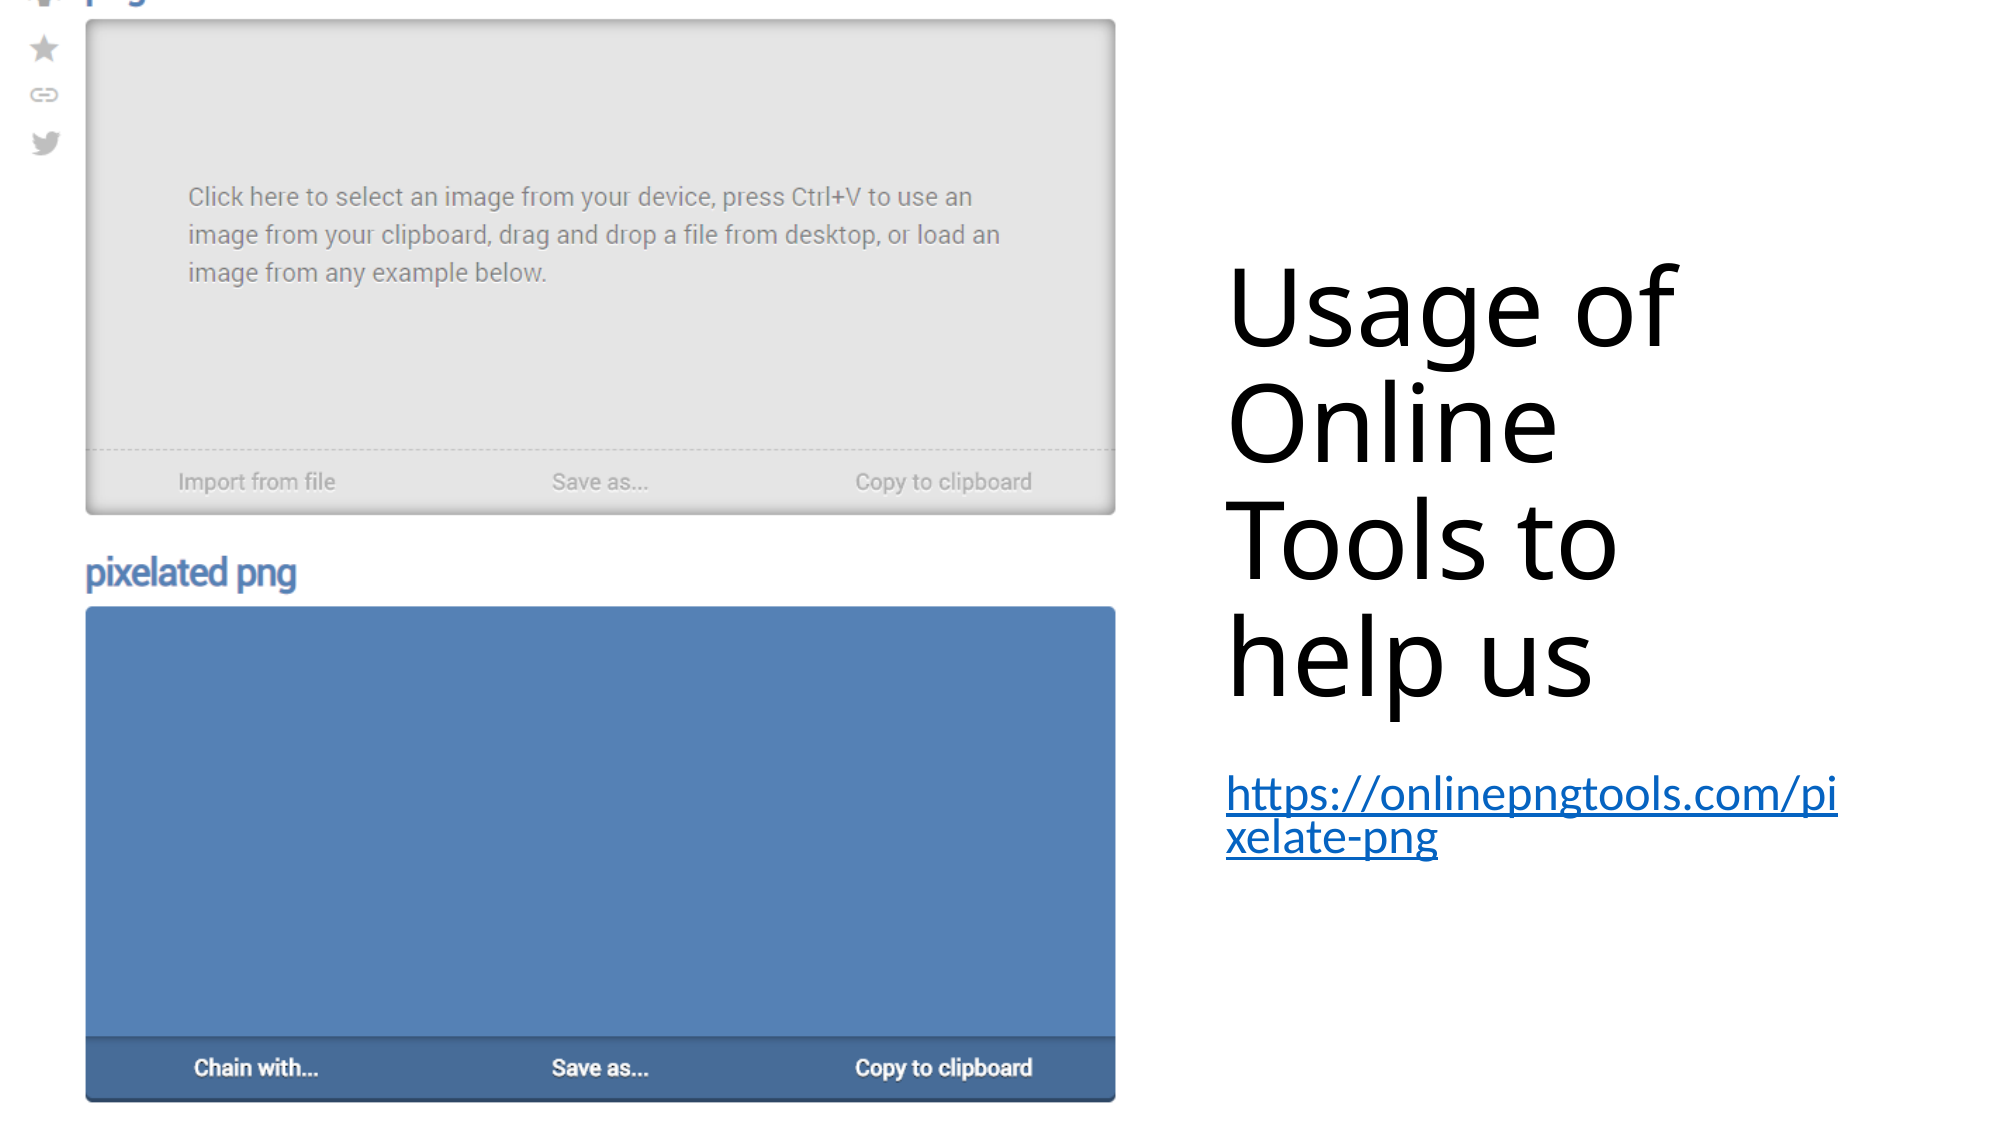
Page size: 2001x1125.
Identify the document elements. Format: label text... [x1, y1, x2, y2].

list https://onlinepngtools.com/pixelate-png [1210, 759, 1863, 1003]
title Usage of Online Tools to help us [1210, 121, 1863, 728]
picture [0, 0, 1148, 1125]
text_box [1148, 0, 2000, 1125]
